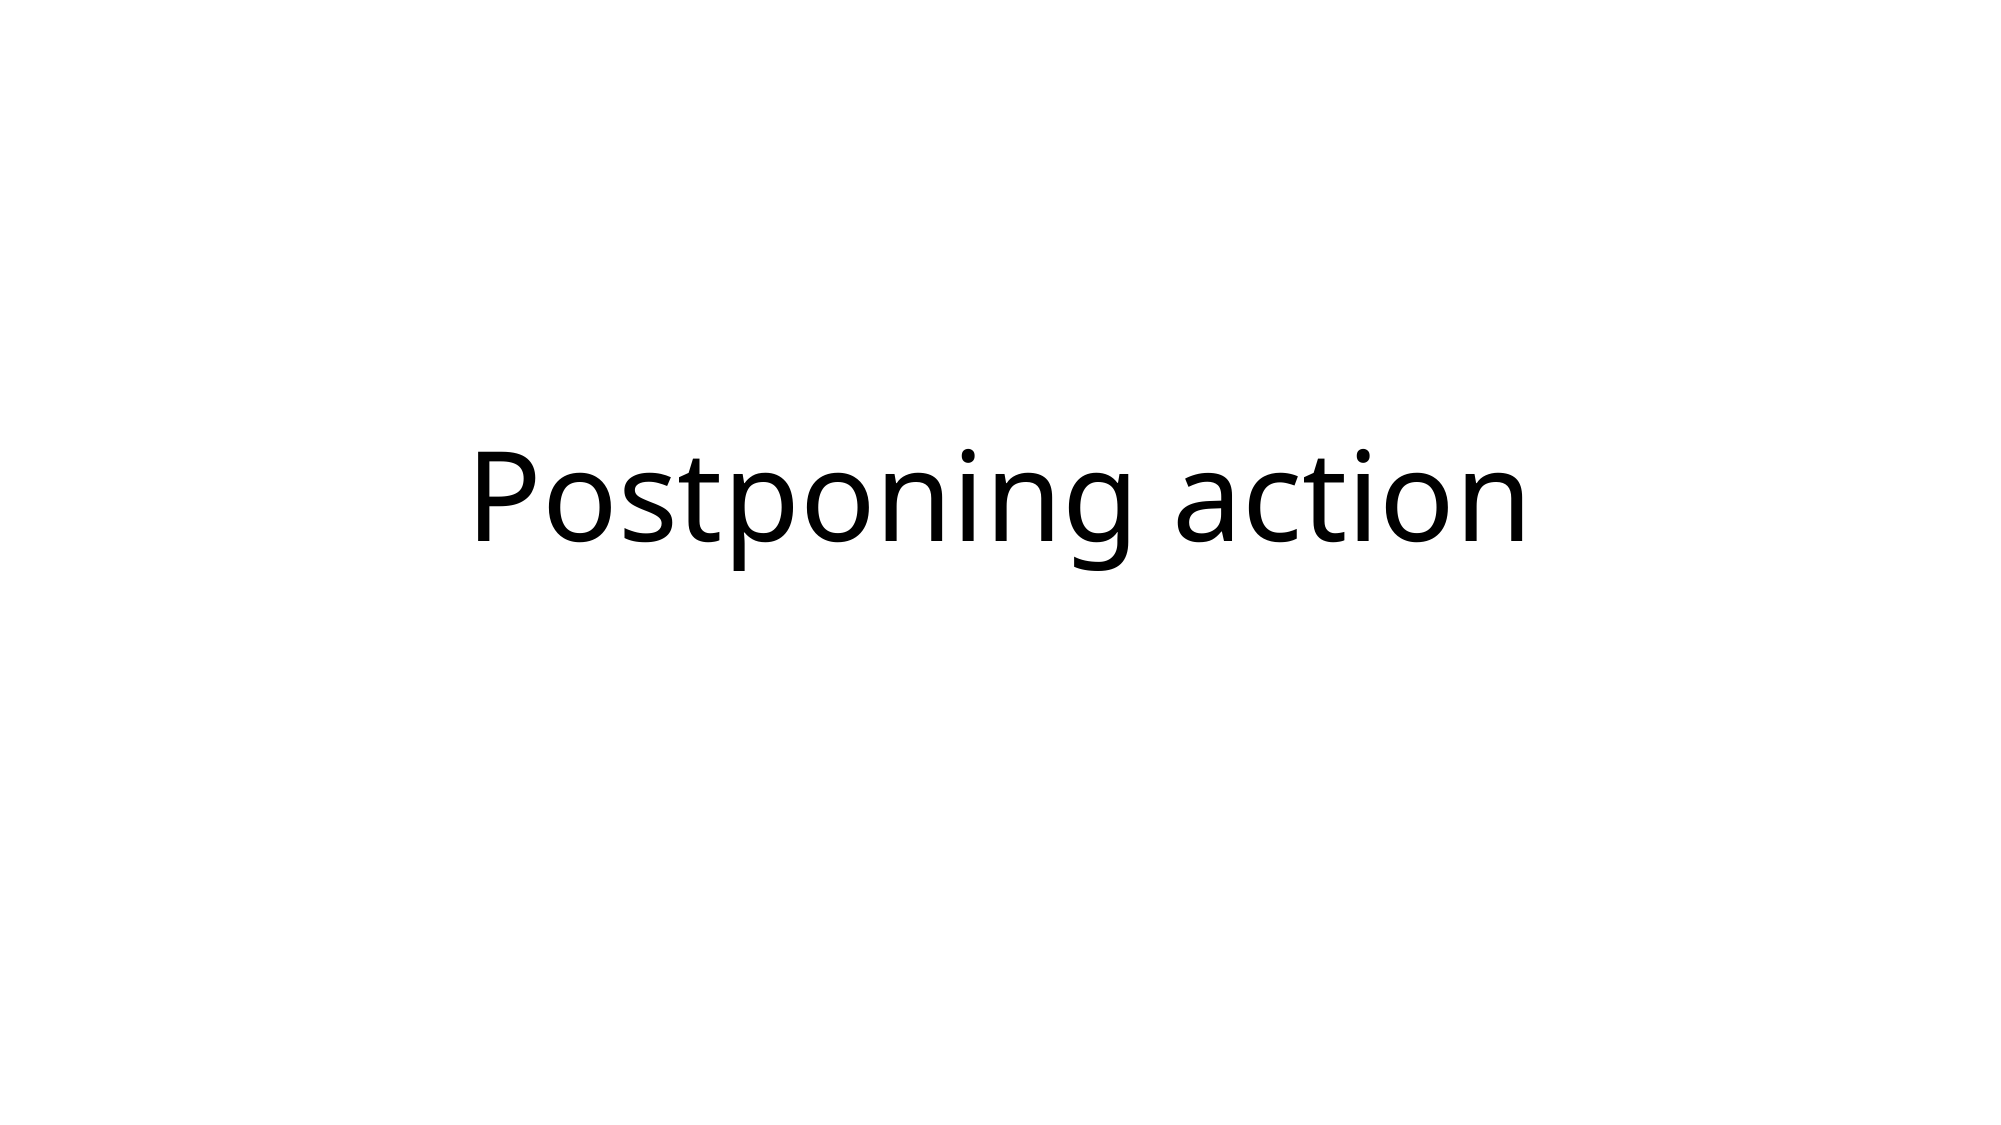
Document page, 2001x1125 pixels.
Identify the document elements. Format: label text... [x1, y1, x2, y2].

title Postponing action [249, 184, 1750, 576]
